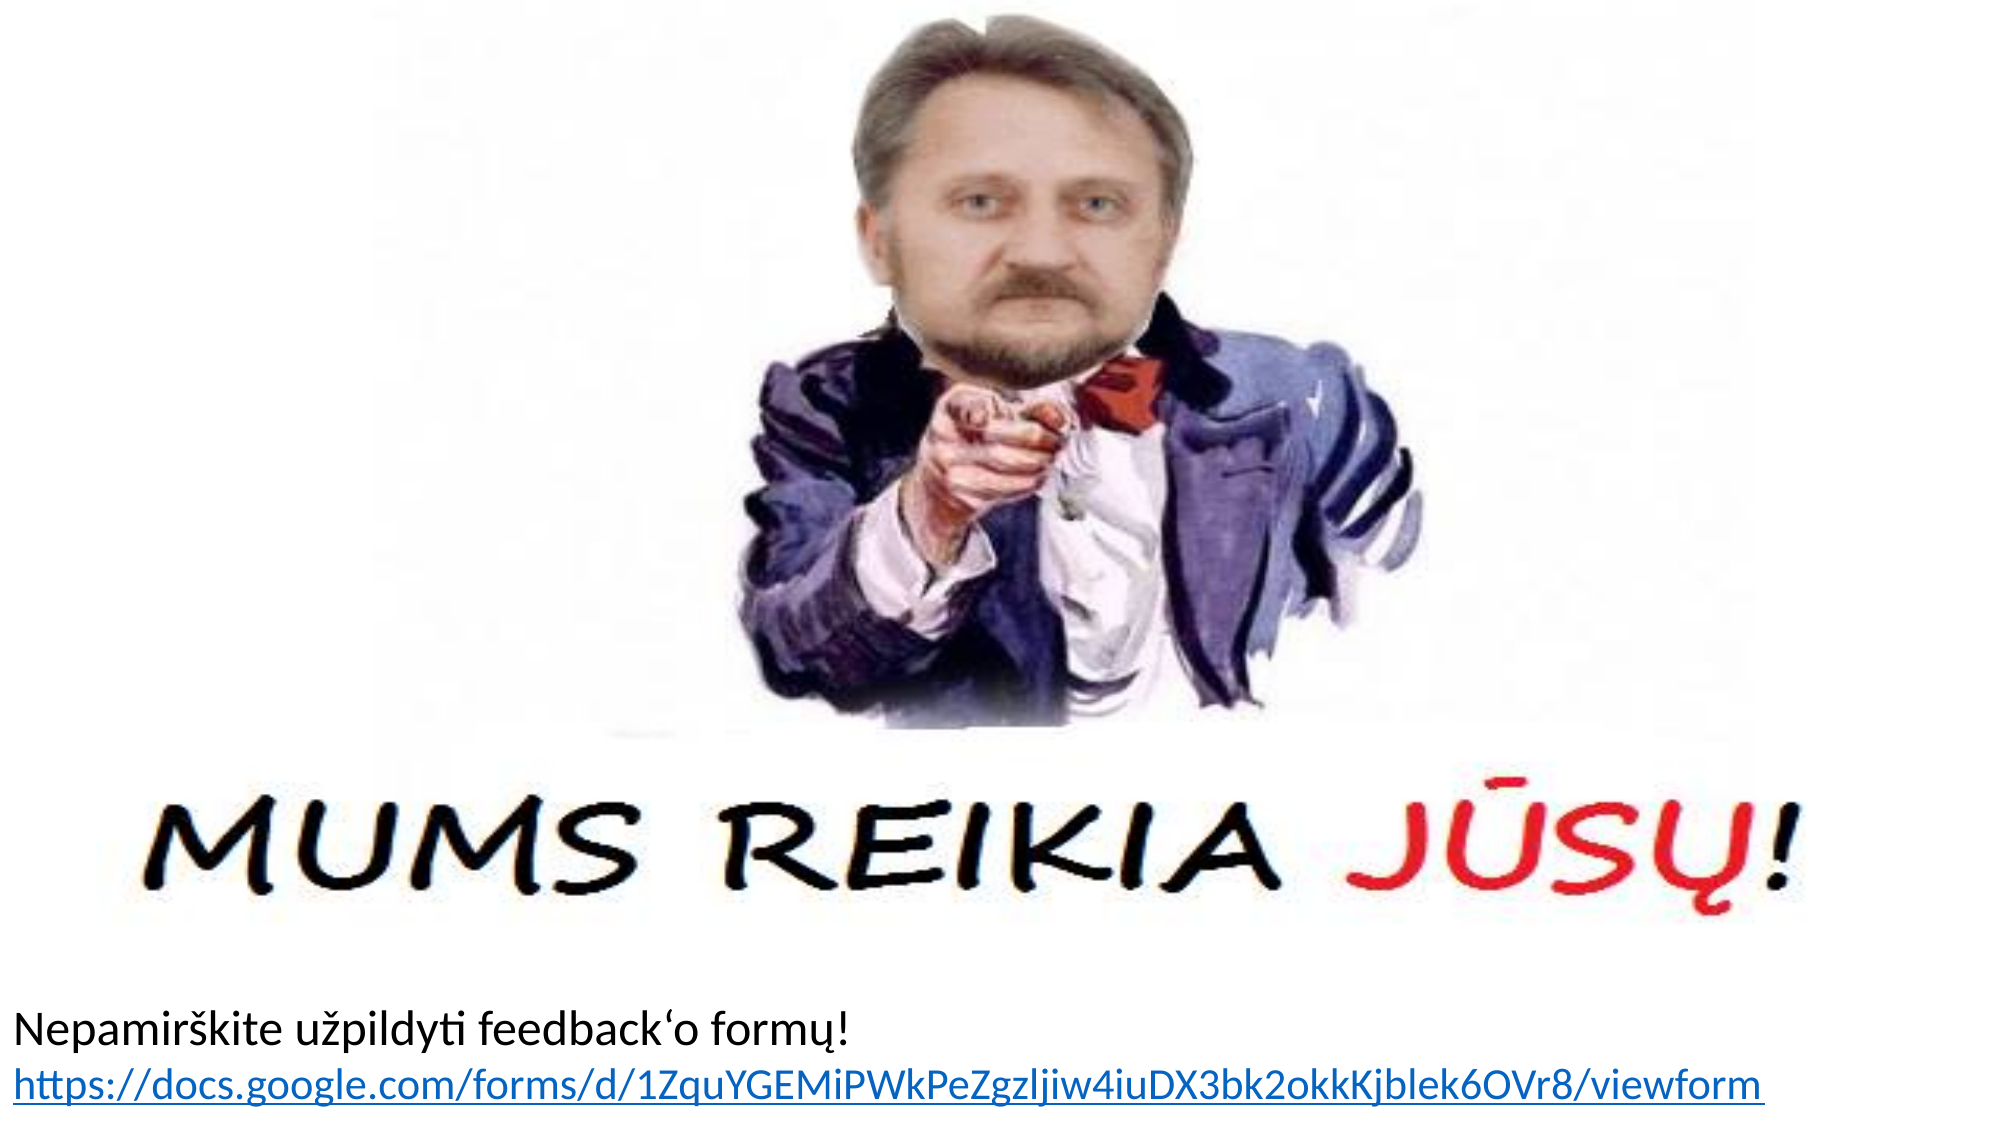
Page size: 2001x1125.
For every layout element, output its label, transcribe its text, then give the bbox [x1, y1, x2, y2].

picture [0, 0, 2000, 1004]
text_box Nepamirškite užpildyti feedback‘o formų! https://docs.google.com/forms/d/1ZquYGEMiPWkPeZgzljiw4iuDX3bk2okkKjblek6OVr8/viewform [0, 1004, 1791, 1116]
